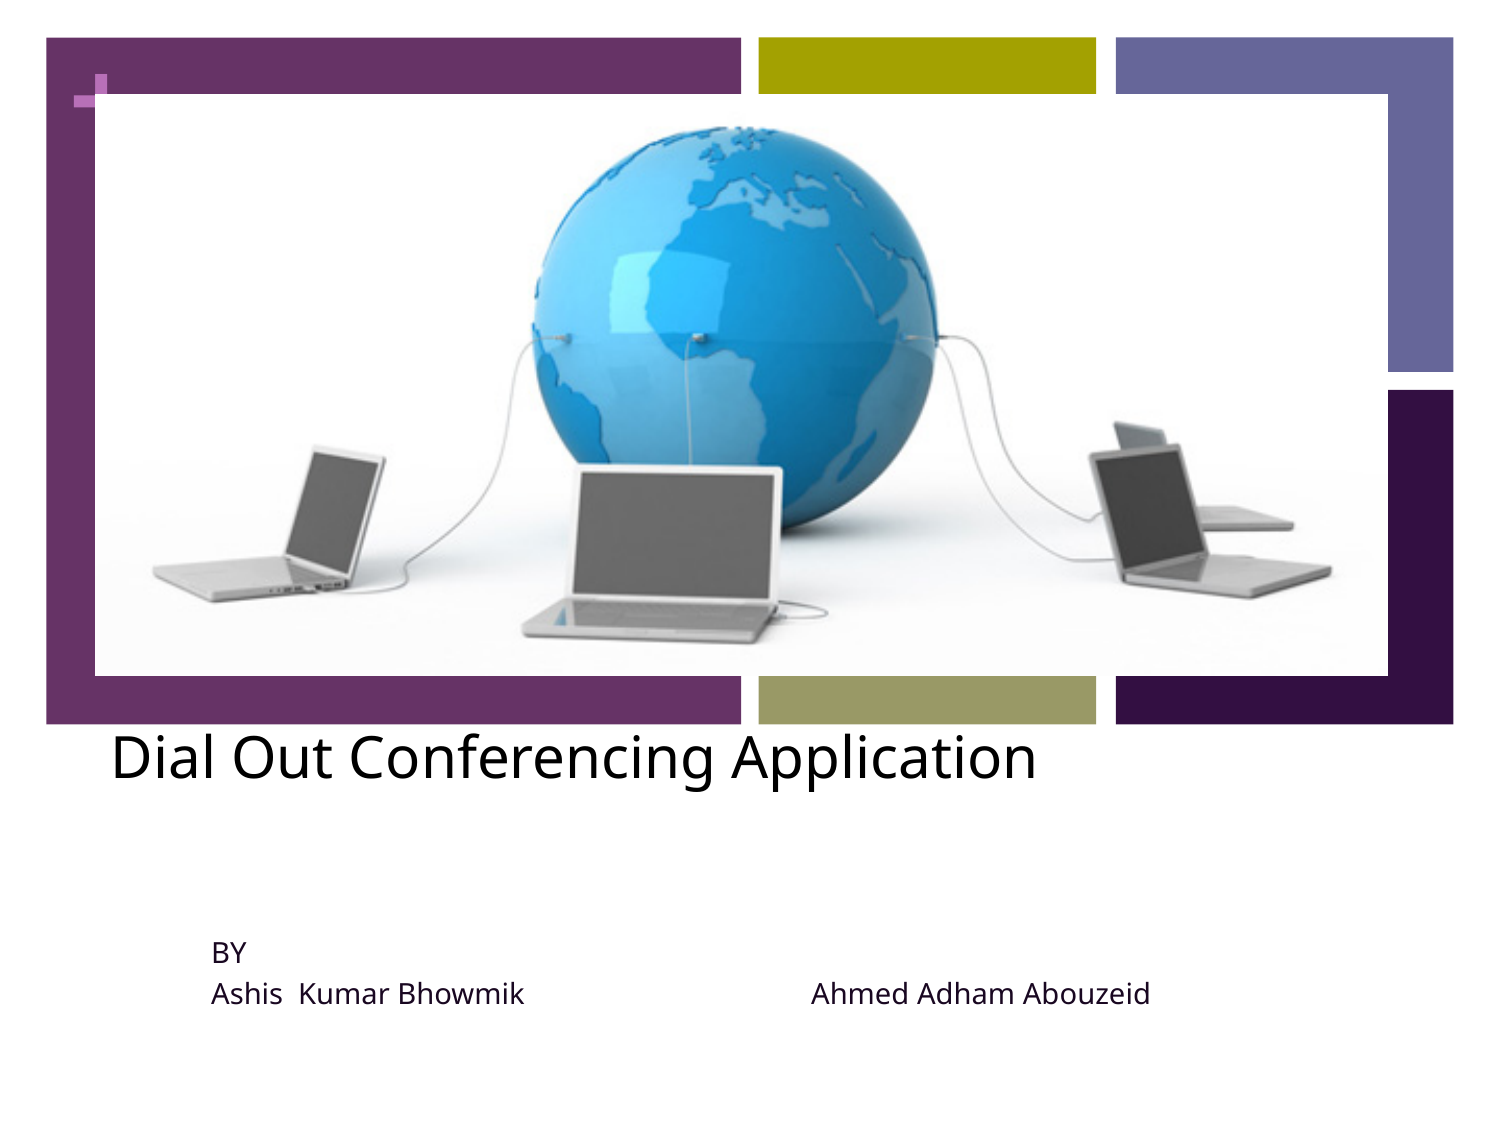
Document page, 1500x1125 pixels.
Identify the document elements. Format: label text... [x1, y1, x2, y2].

picture [95, 94, 1388, 677]
subtitle BY Ashis Kumar Bhowmik Ahmed Adham Abouzeid [195, 926, 1308, 1073]
title Dial Out Conferencing Application [95, 713, 1371, 854]
